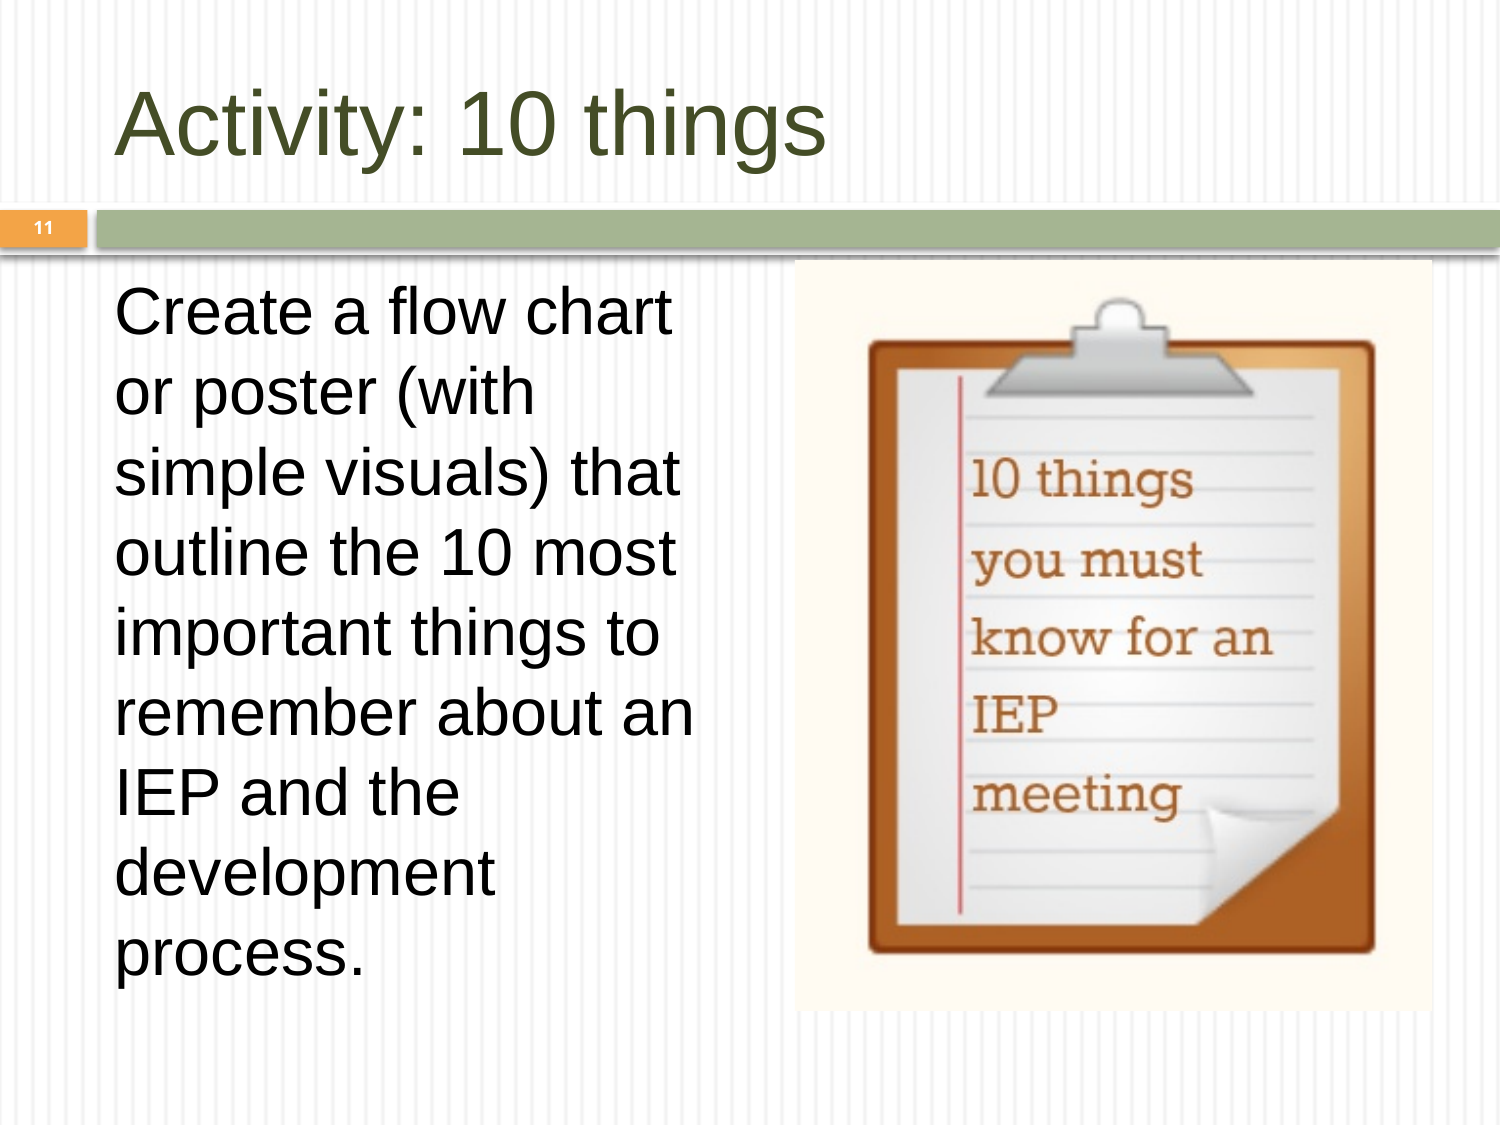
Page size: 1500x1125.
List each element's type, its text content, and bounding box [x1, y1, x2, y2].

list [794, 260, 1433, 1011]
list Create a flow chart or poster (with simple visuals) that outline the 10 most important things to remember about an IEP and the development process. [99, 260, 738, 1011]
title Activity: 10 things [99, 37, 1438, 200]
slide_number 11 [0, 208, 88, 249]
